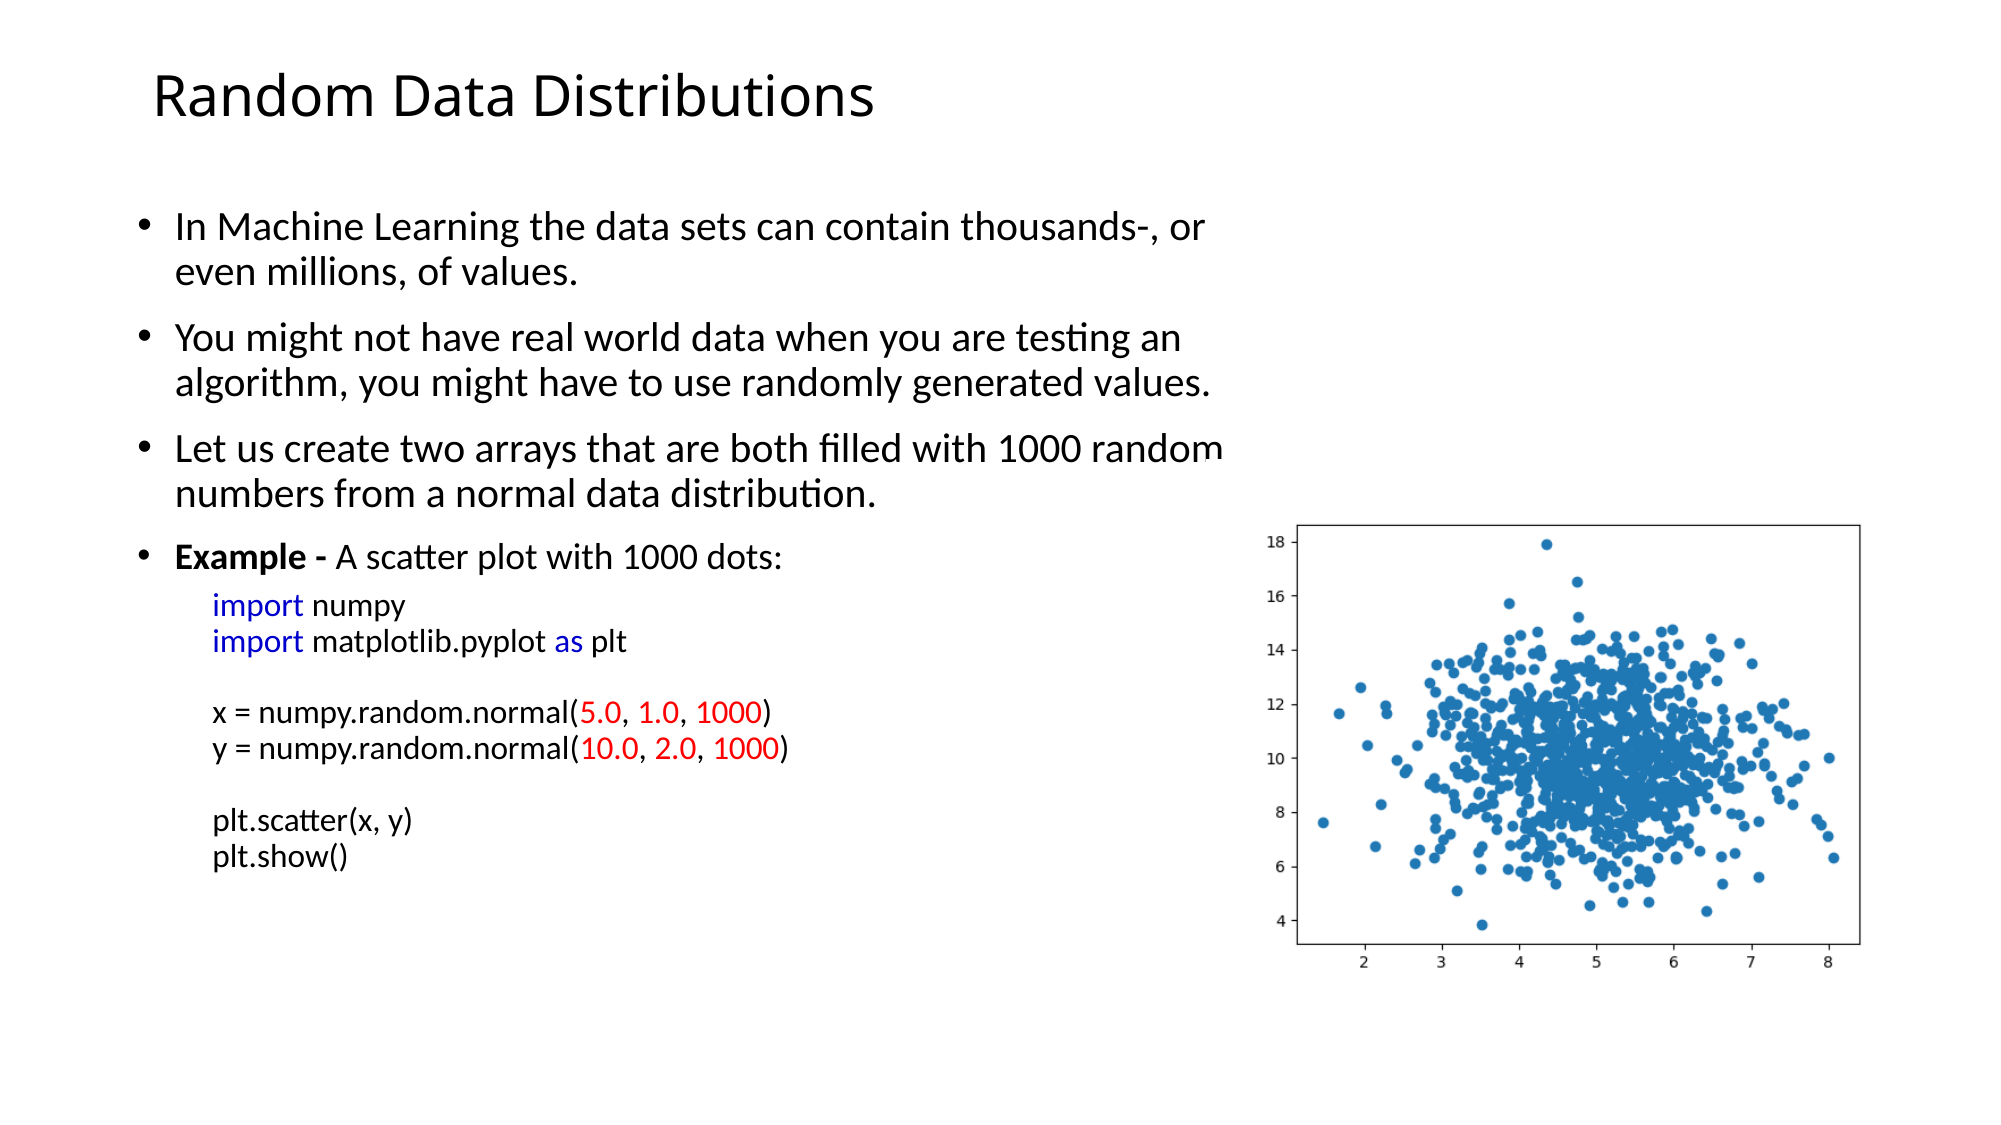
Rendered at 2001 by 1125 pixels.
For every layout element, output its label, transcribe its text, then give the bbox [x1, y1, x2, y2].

list In Machine Learning the data sets can contain thousands-, or even millions, of values. You might not have real world data when you are testing an algorithm, you might have to use randomly generated values. Let us create two arrays that are both filled with 1000 random numbers from a normal data distribution. Example - A scatter plot with 1000 dots: import numpy import matplotlib.pyplot as plt x = numpy.random.normal(5.0, 1.0, 1000) y = numpy.random.normal(10.0, 2.0, 1000) plt.scatter(x, y) plt.show() [122, 196, 1251, 1104]
picture [1206, 459, 1932, 1004]
title Random Data Distributions [137, 59, 1863, 137]
